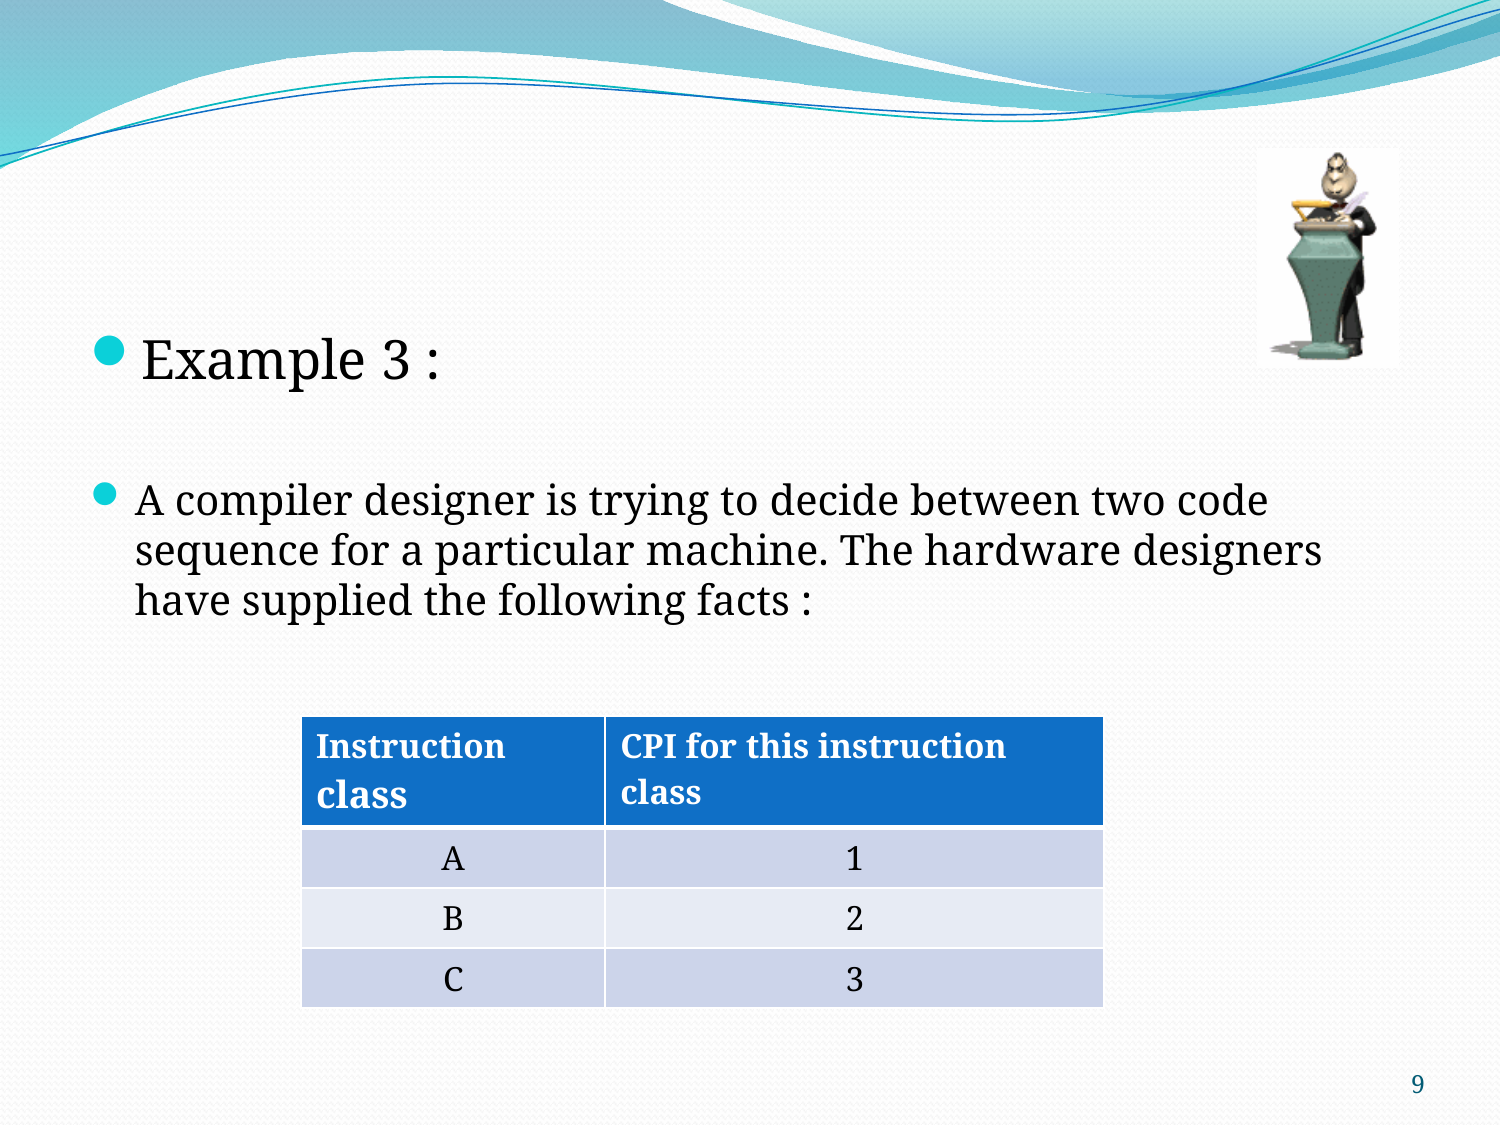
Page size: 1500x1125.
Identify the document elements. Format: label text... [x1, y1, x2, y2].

table_cell 1 [606, 830, 1103, 887]
table_cell B [302, 889, 604, 947]
table_header CPI for this instruction class [606, 717, 1103, 825]
table_cell 3 [606, 949, 1103, 1007]
table_cell C [302, 949, 604, 1007]
table_cell 2 [606, 889, 1103, 947]
table_header Instruction class [302, 717, 604, 825]
slide_number 9 [1299, 1042, 1425, 1103]
slide_number 15 [1250, 317, 1406, 380]
picture [1257, 148, 1399, 368]
list Example 3 : A compiler designer is trying to decide between two code sequence for a particular machine. The hardware designers have supplied the following facts : [75, 317, 1425, 1038]
table_cell A [302, 830, 604, 887]
